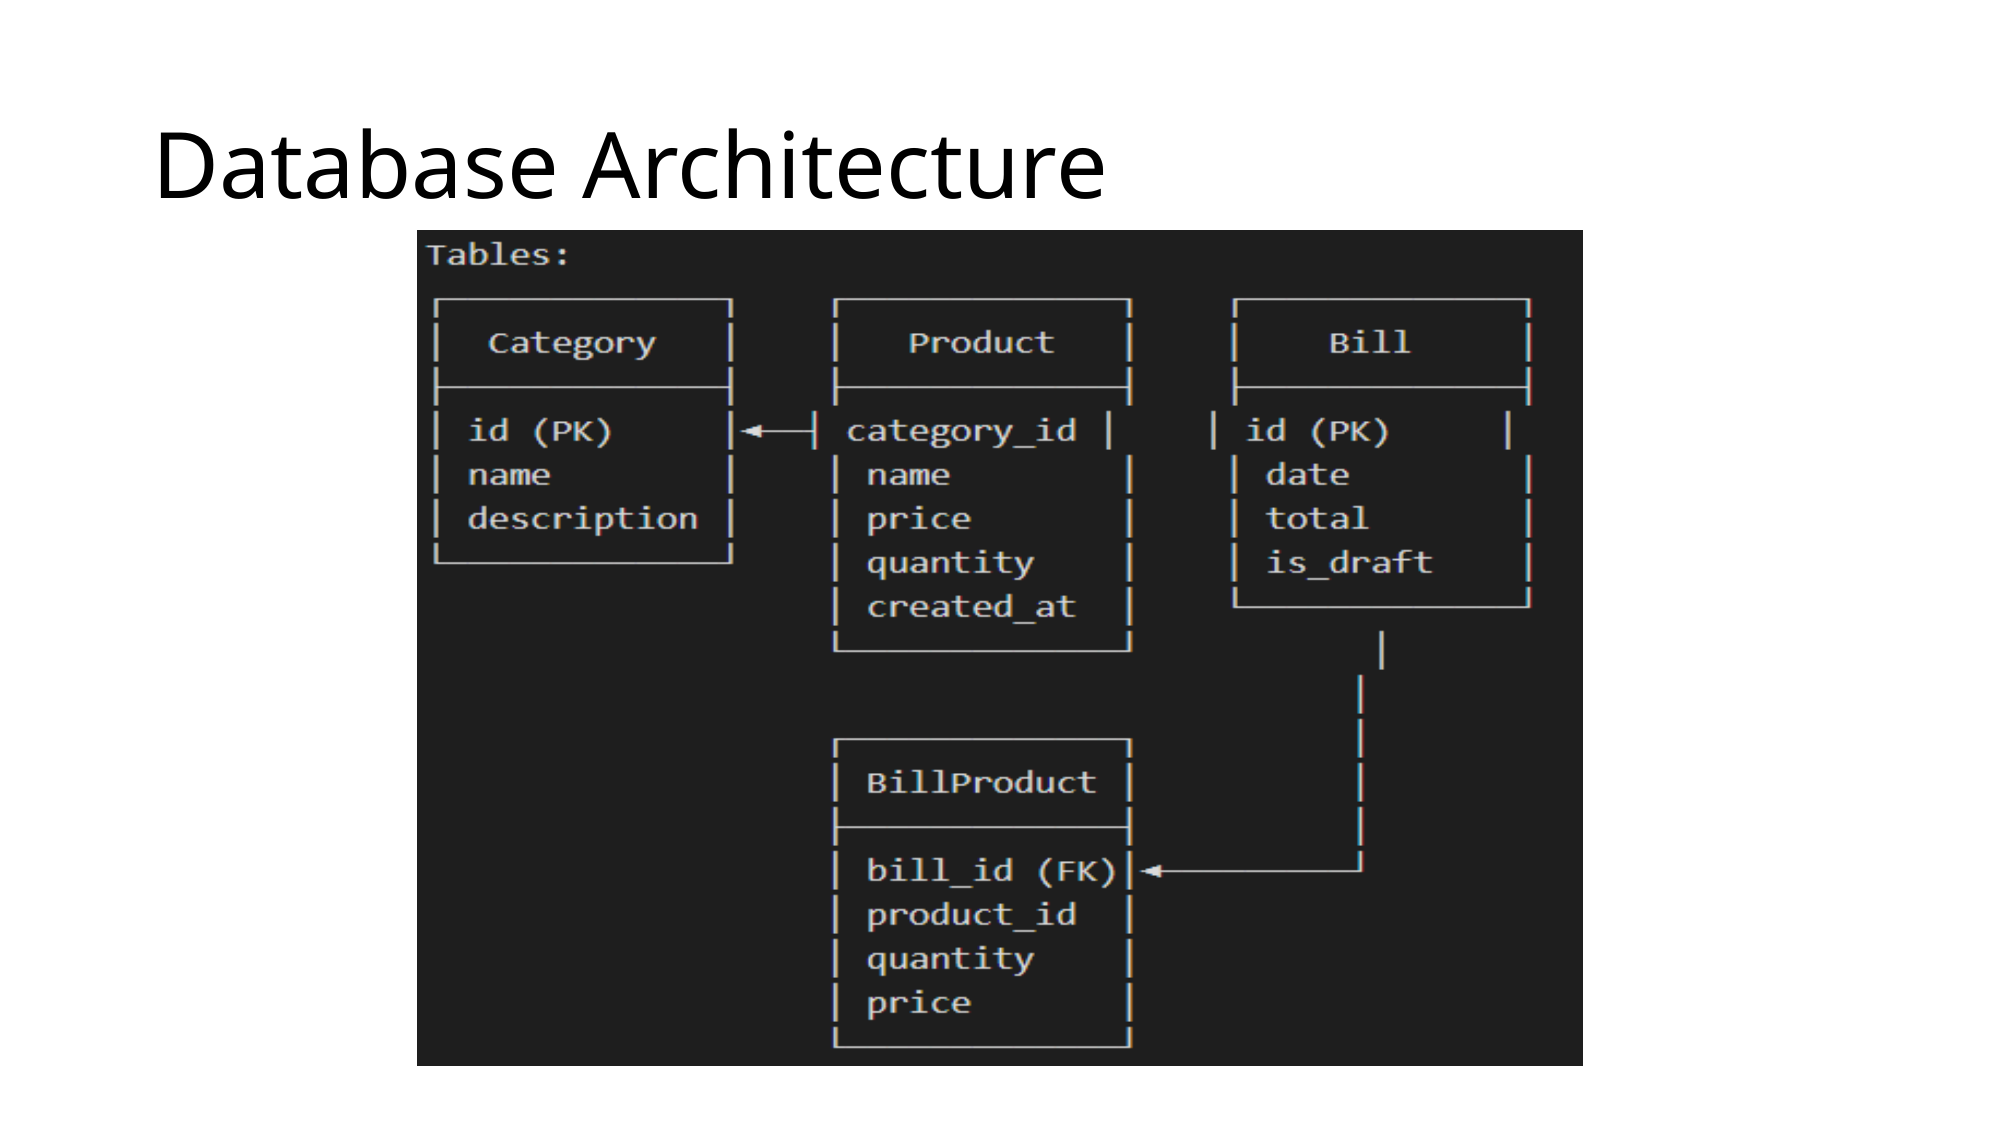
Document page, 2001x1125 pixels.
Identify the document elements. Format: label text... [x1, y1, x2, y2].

title Database Architecture [137, 59, 1863, 278]
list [417, 230, 1583, 1066]
